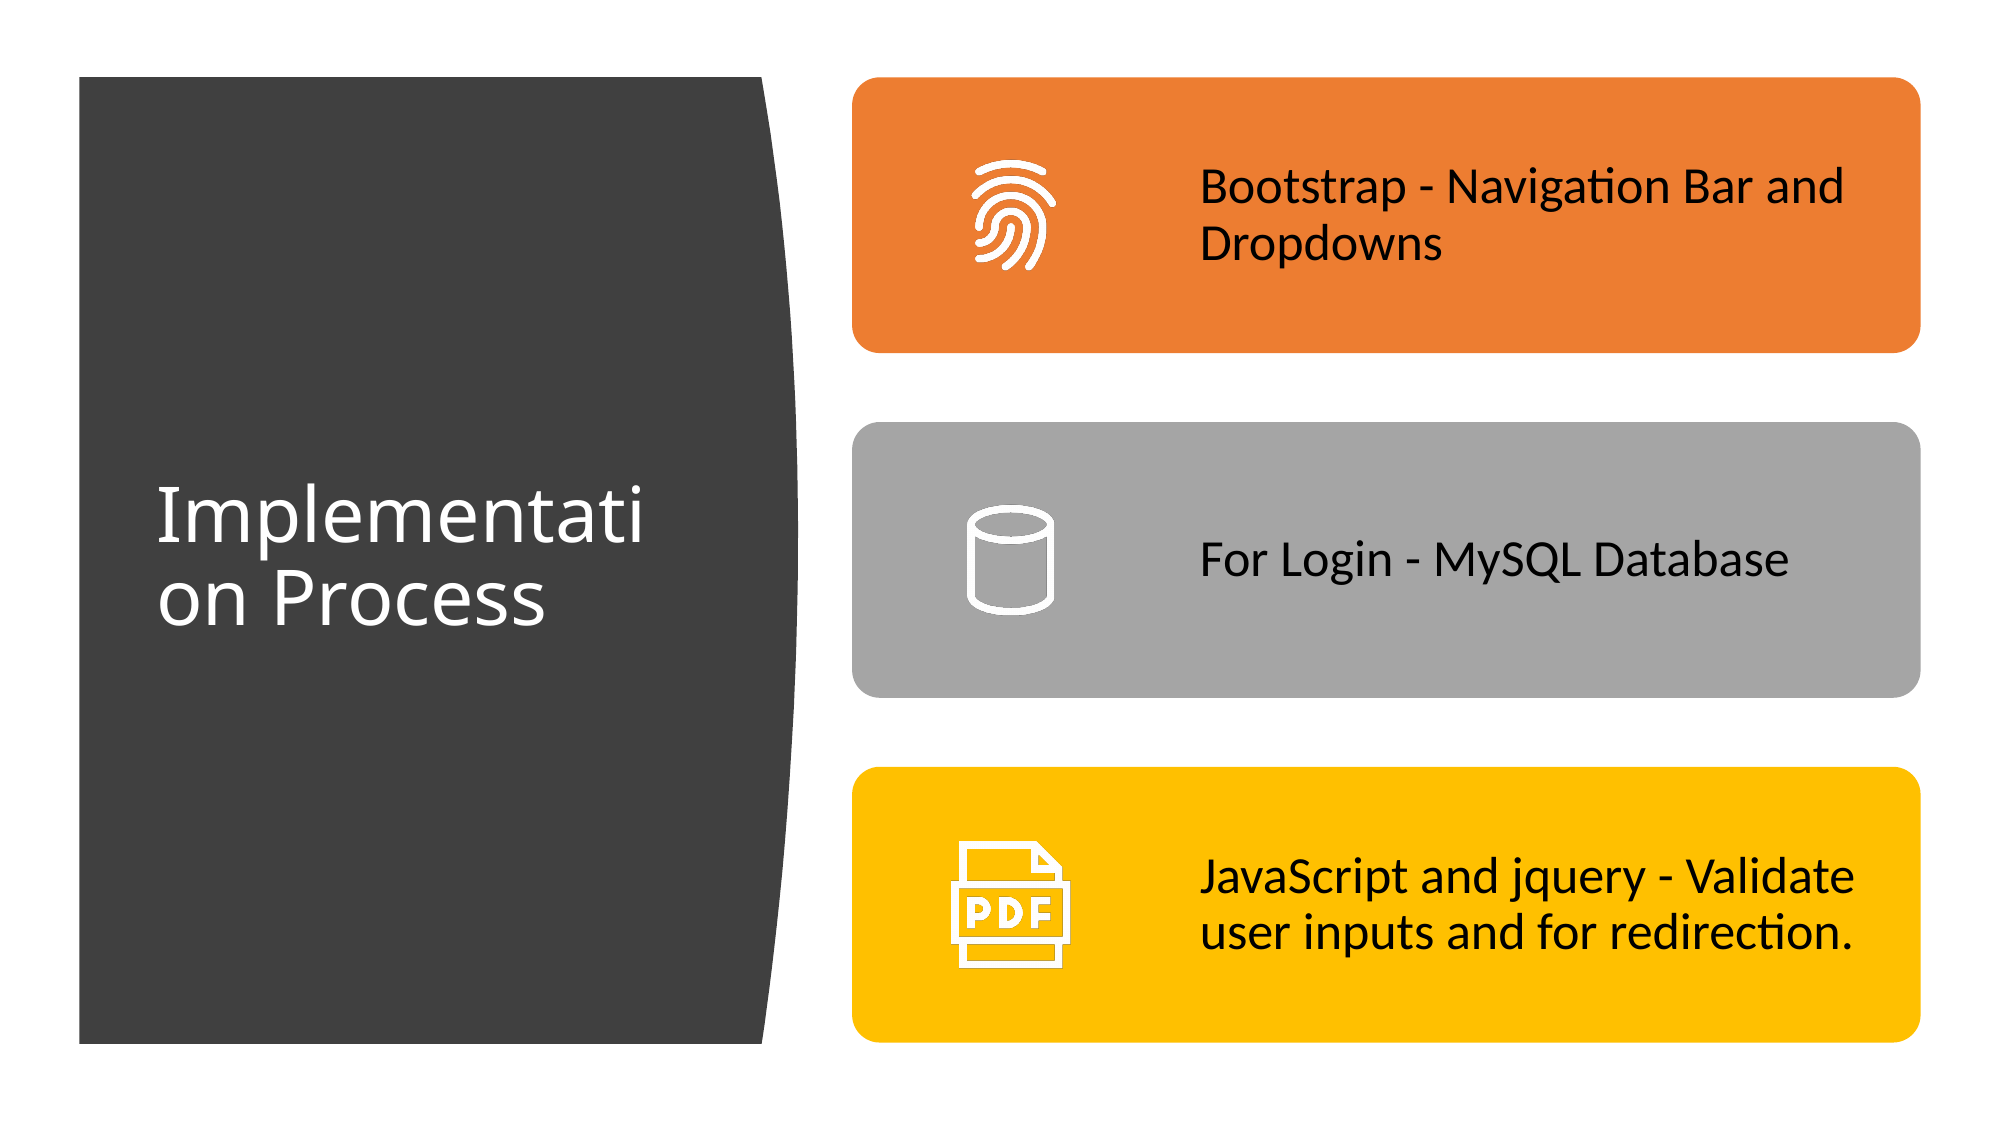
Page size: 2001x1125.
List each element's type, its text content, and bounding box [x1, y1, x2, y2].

text_box [78, 76, 800, 1045]
title Implementation Process [141, 166, 702, 953]
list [852, 77, 1921, 1043]
